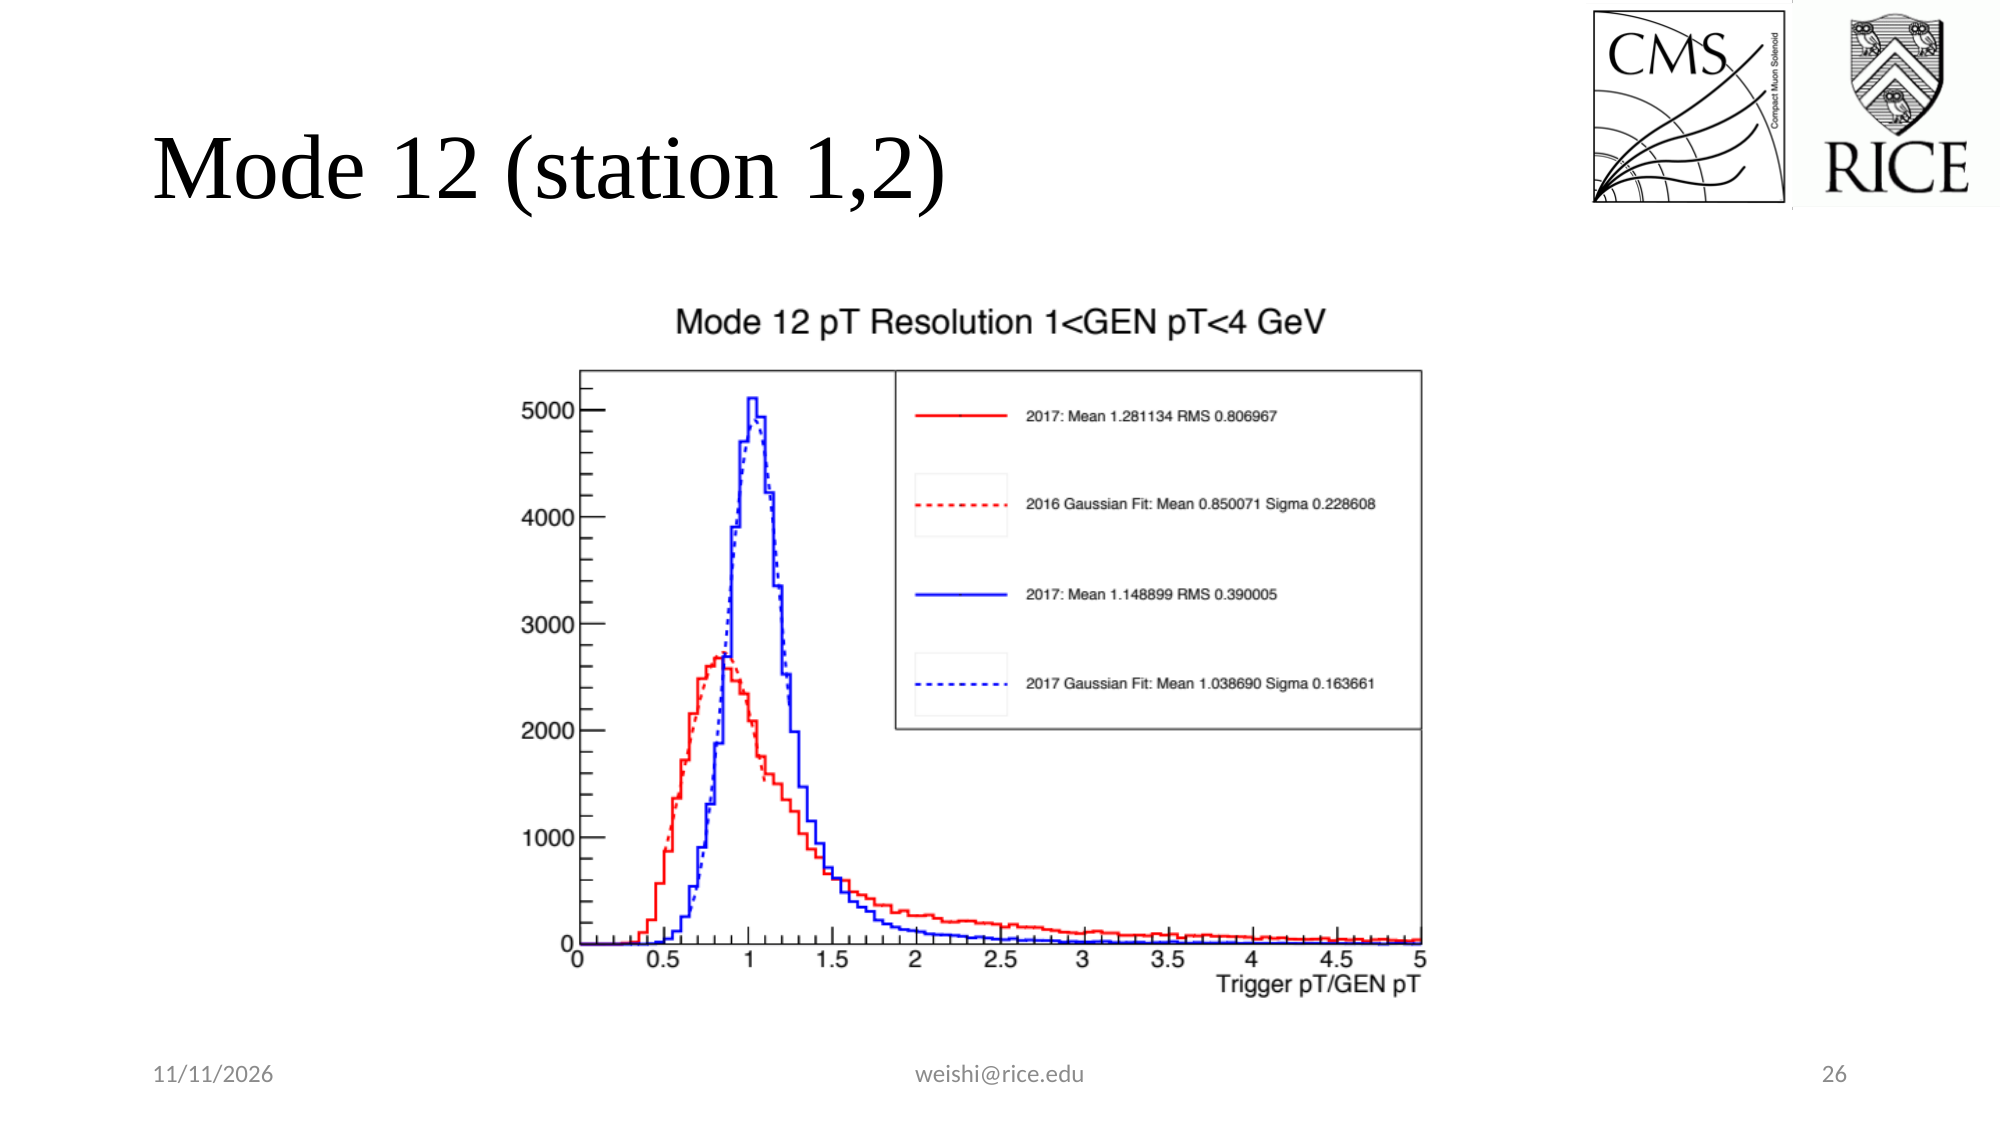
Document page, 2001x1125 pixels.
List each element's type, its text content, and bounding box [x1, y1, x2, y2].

footer weishi@rice.edu [662, 1042, 1338, 1103]
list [475, 299, 1525, 1014]
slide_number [137, 1042, 588, 1103]
picture [1586, 0, 2000, 210]
slide_number 26 [1412, 1042, 1863, 1103]
title Mode 12 (station 1,2) [137, 59, 1863, 278]
